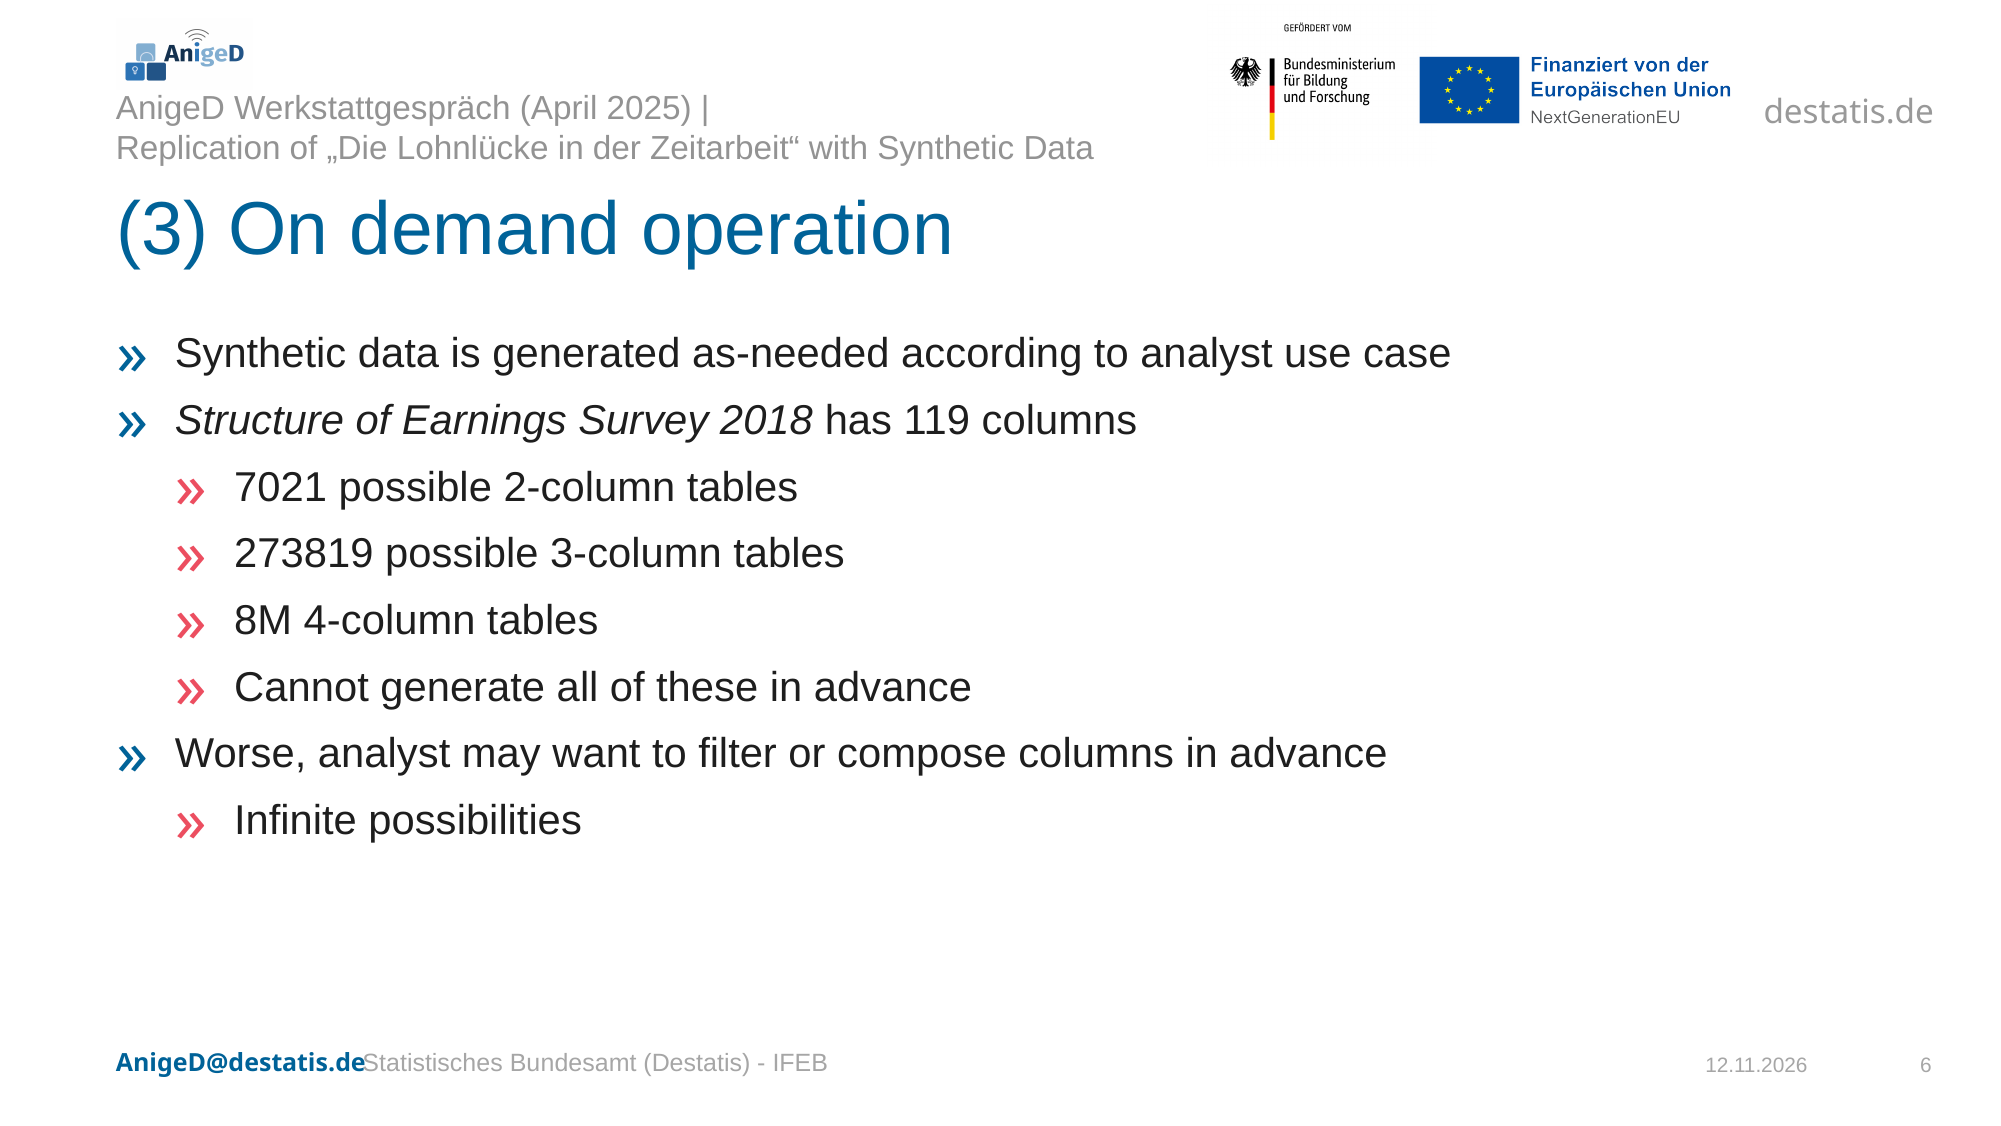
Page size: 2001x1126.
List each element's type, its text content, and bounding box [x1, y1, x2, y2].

footer Statistisches Bundesamt (Destatis) - IFEB [362, 1033, 1550, 1077]
title (3) On demand operation [116, 184, 1934, 281]
list Synthetic data is generated as-needed according to analyst use case Structure of Earnings Survey 2018 has 119 columns 7021 possible 2-column tables 273819 possible 3-column tables 8M 4-column tables Cannot generate all of these in advance Worse, analyst may want to filter or compose columns in advance Infinite possibilities [116, 326, 1934, 953]
picture [1207, 4, 1744, 167]
slide_number 6 [1818, 1033, 1932, 1077]
picture [116, 18, 253, 90]
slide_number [1561, 1033, 1808, 1077]
